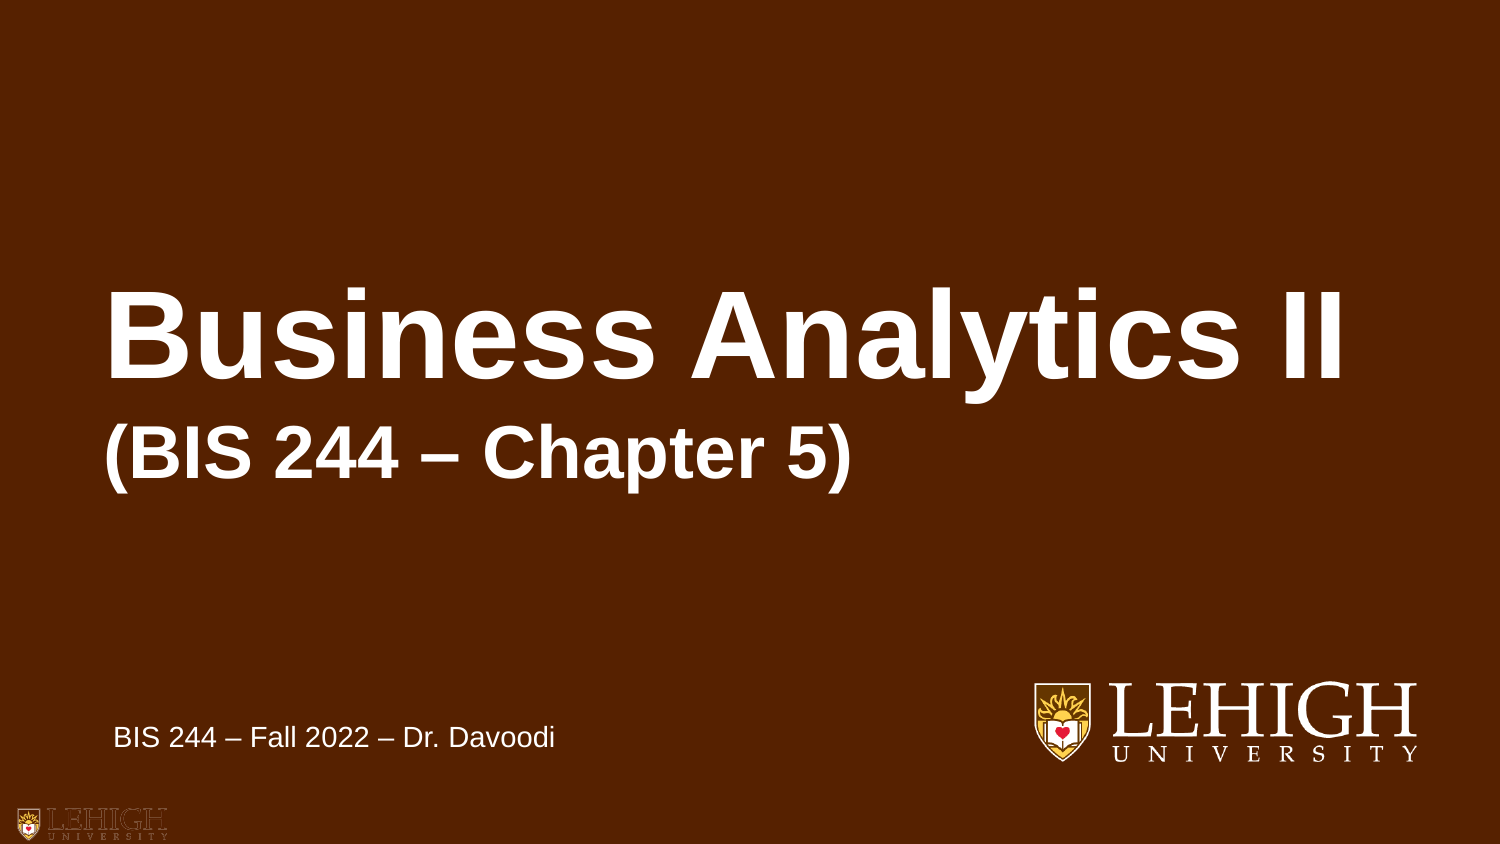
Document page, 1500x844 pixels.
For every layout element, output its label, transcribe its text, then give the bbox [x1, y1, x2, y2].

picture [1034, 681, 1417, 762]
title Business Analytics II (BIS 244 – Chapter 5) [88, 172, 1417, 509]
text_box BIS 244 – Fall 2022 – Dr. Davoodi [98, 710, 572, 761]
picture [17, 808, 167, 841]
